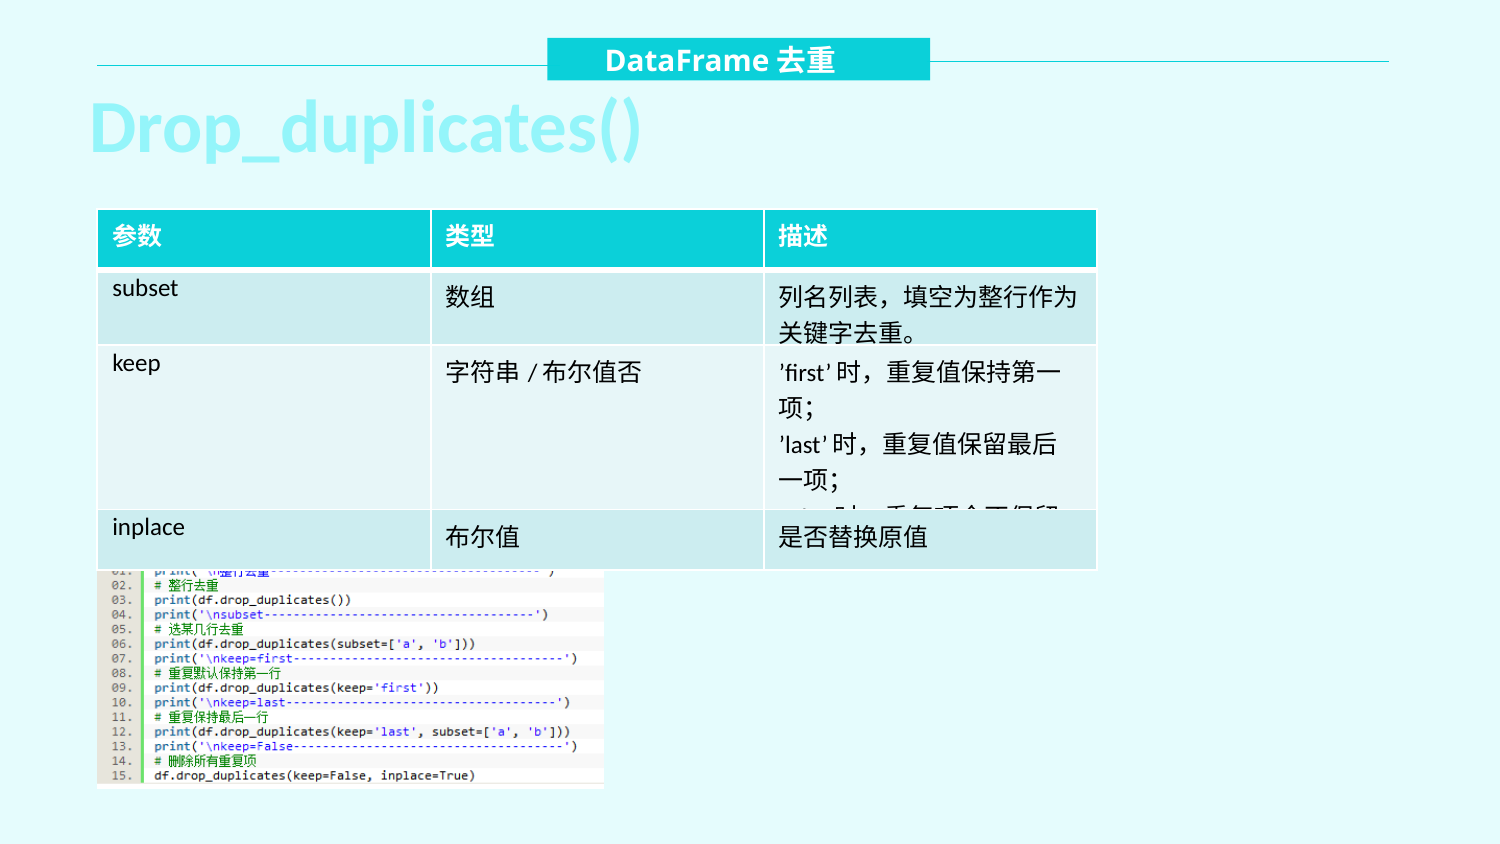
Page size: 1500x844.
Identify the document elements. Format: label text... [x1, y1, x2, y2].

table_header 参数 [98, 210, 430, 267]
table_cell inplace [98, 510, 430, 557]
table_cell subset [98, 273, 430, 344]
table_cell 布尔值 [432, 510, 763, 569]
table_header 类型 [432, 210, 763, 267]
table_cell keep [98, 346, 430, 509]
table_cell 字符串/布尔值否 [432, 346, 763, 509]
text_box Drop_duplicates() [74, 70, 660, 176]
table_cell 数组 [432, 273, 763, 344]
table_cell 是否替换原值 [765, 510, 1096, 569]
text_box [96, 34, 1390, 86]
picture [96, 559, 604, 789]
table_cell 列名列表，填空为整行作为关键字去重。 [765, 273, 1096, 344]
table_header 描述 [765, 210, 1096, 267]
table_cell ’first’时，重复值保持第一项； ’last’时，重复值保留最后一项； False时，重复项全不保留 [765, 346, 1096, 509]
